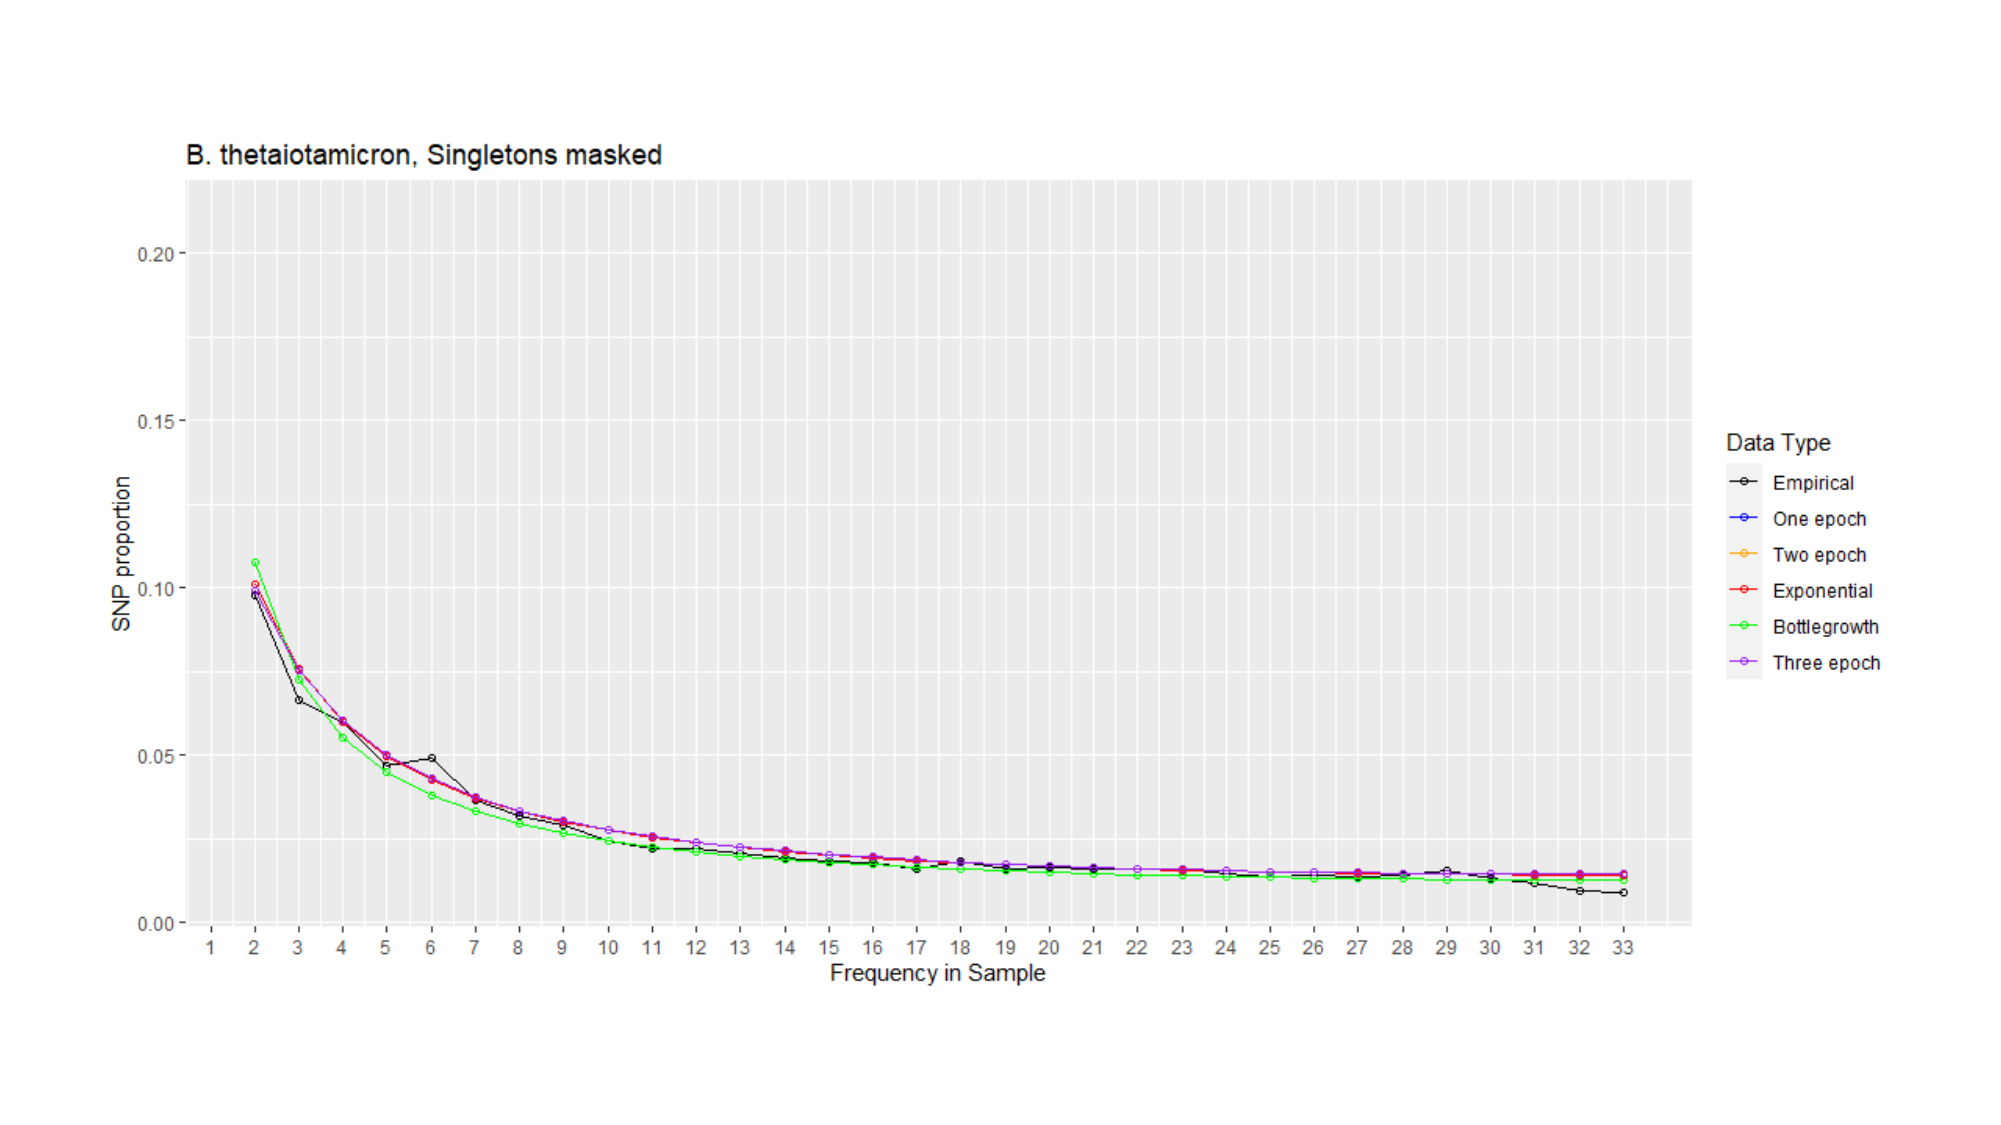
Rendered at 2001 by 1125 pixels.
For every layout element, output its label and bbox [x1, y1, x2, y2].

picture [103, 135, 1897, 989]
